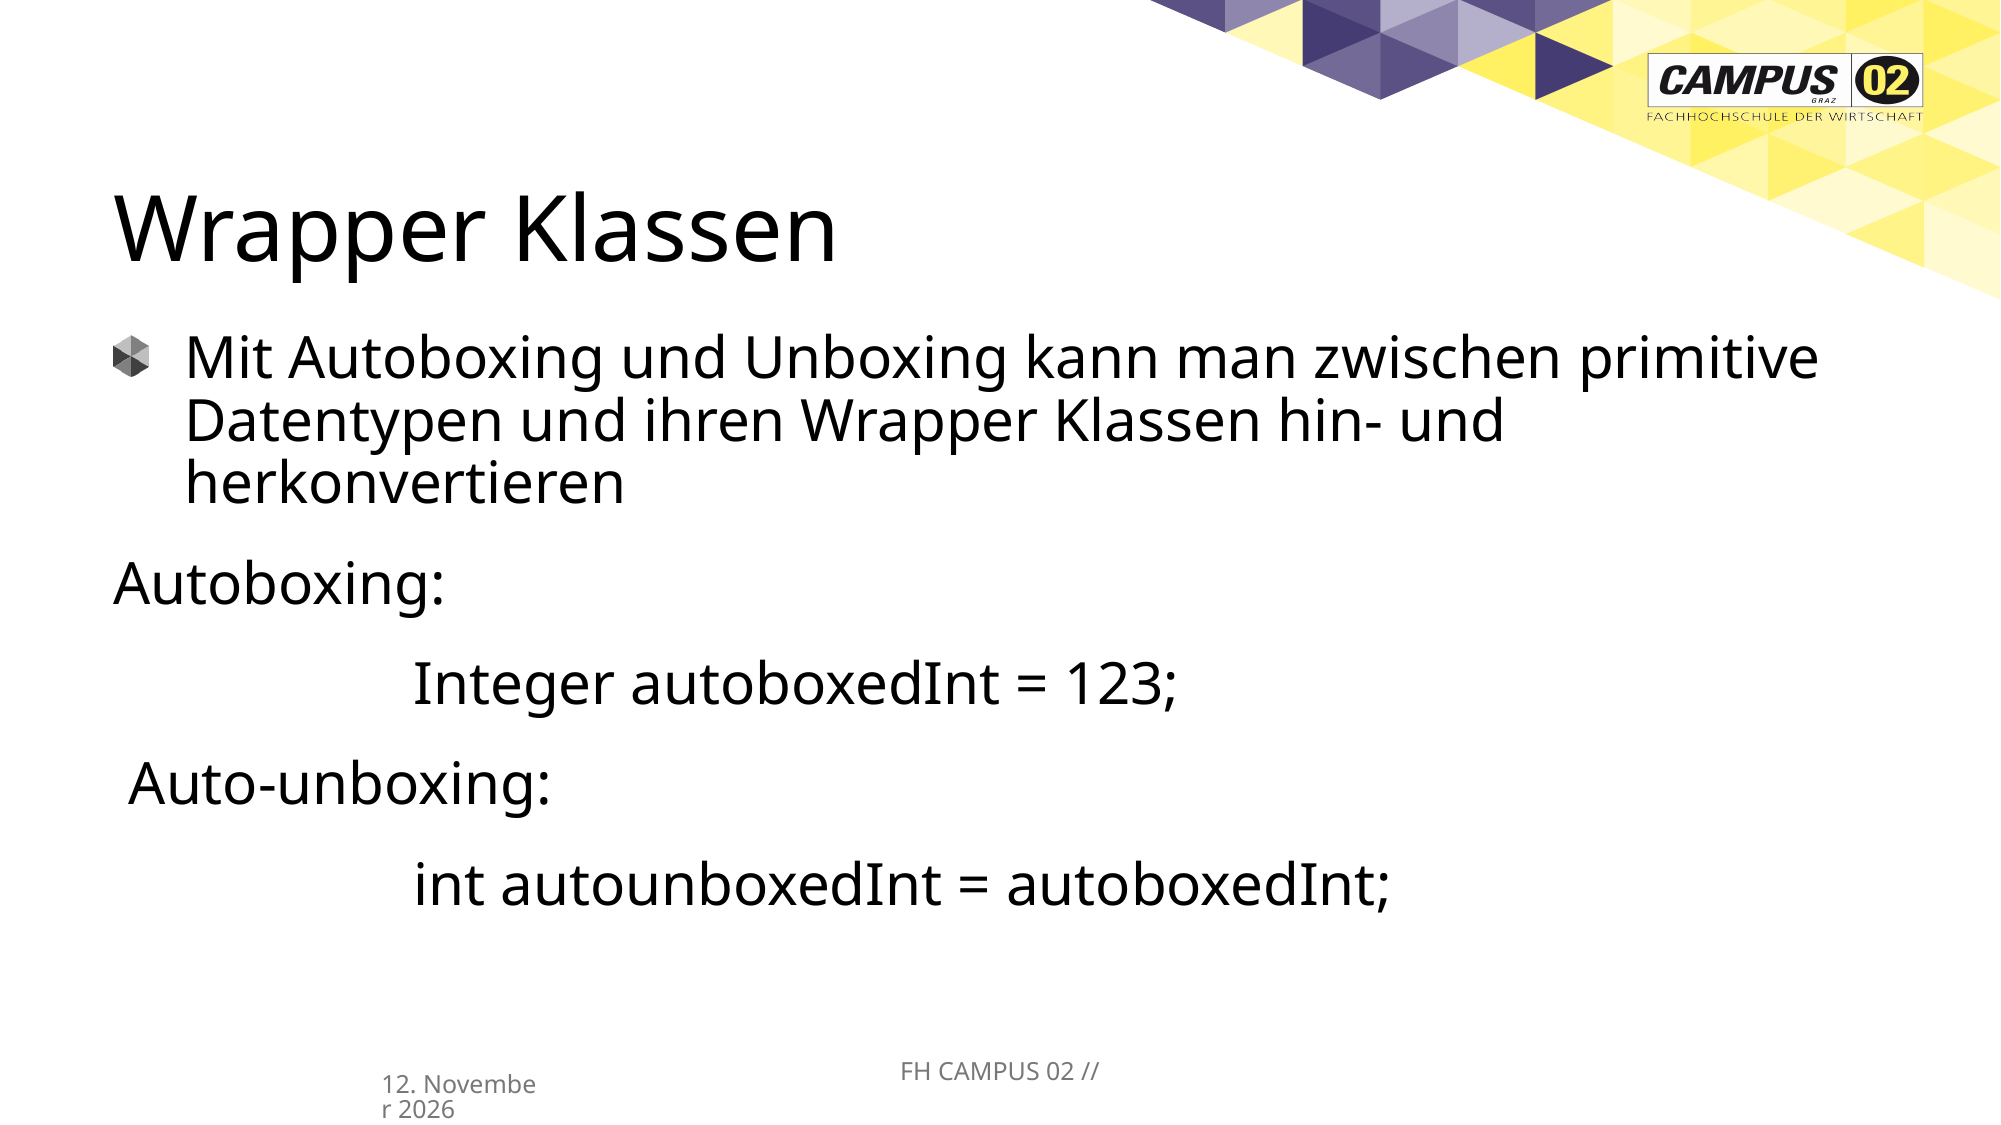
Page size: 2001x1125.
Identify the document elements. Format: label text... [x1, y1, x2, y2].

picture [1141, 0, 2000, 300]
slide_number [366, 1066, 555, 1105]
footer FH CAMPUS 02 // [662, 1042, 1338, 1103]
title Wrapper Klassen [98, 107, 1137, 287]
list Mit Autoboxing und Unboxing kann man zwischen primitive Datentypen und ihren Wrapper Klassen hin- und herkonvertieren Autoboxing: Integer autoboxedInt = 123; Auto-unboxing: int autounboxedInt = autoboxedInt; [98, 320, 1910, 1019]
picture [113, 335, 149, 377]
